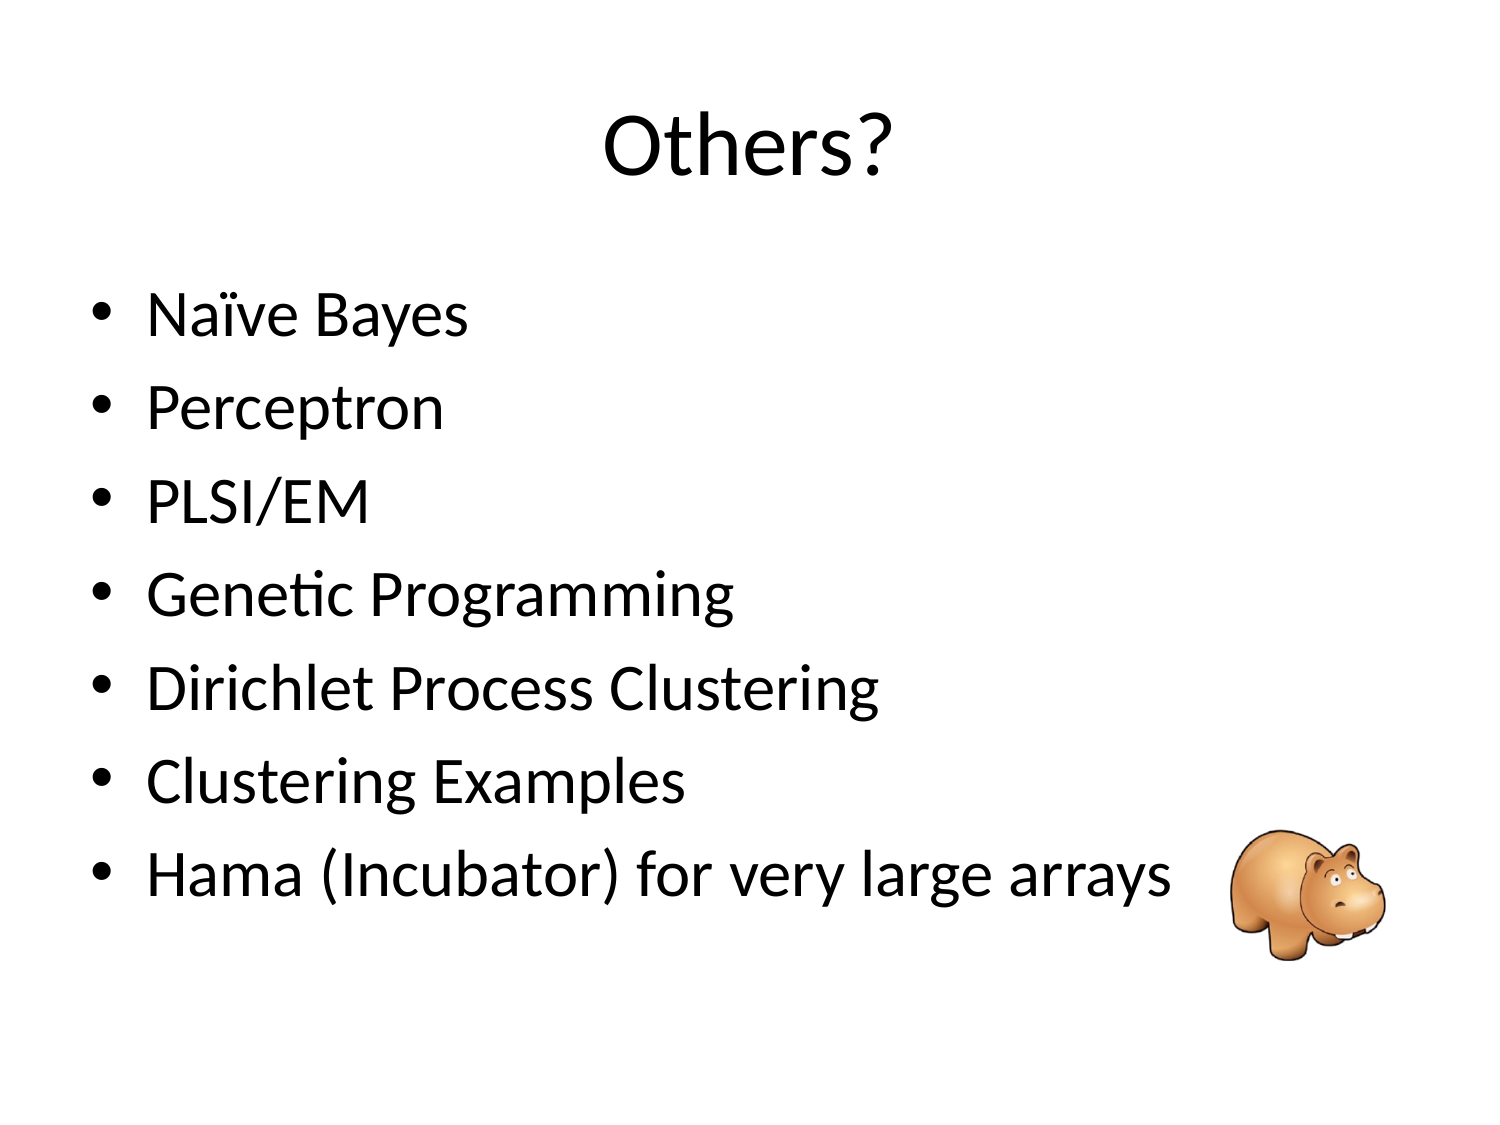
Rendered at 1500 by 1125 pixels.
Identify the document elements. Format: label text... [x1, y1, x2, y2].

picture [1228, 820, 1388, 963]
list Naïve Bayes Perceptron PLSI/EM Genetic Programming Dirichlet Process Clustering Clustering Examples Hama (Incubator) for very large arrays [75, 262, 1425, 1005]
title Others? [75, 45, 1425, 233]
